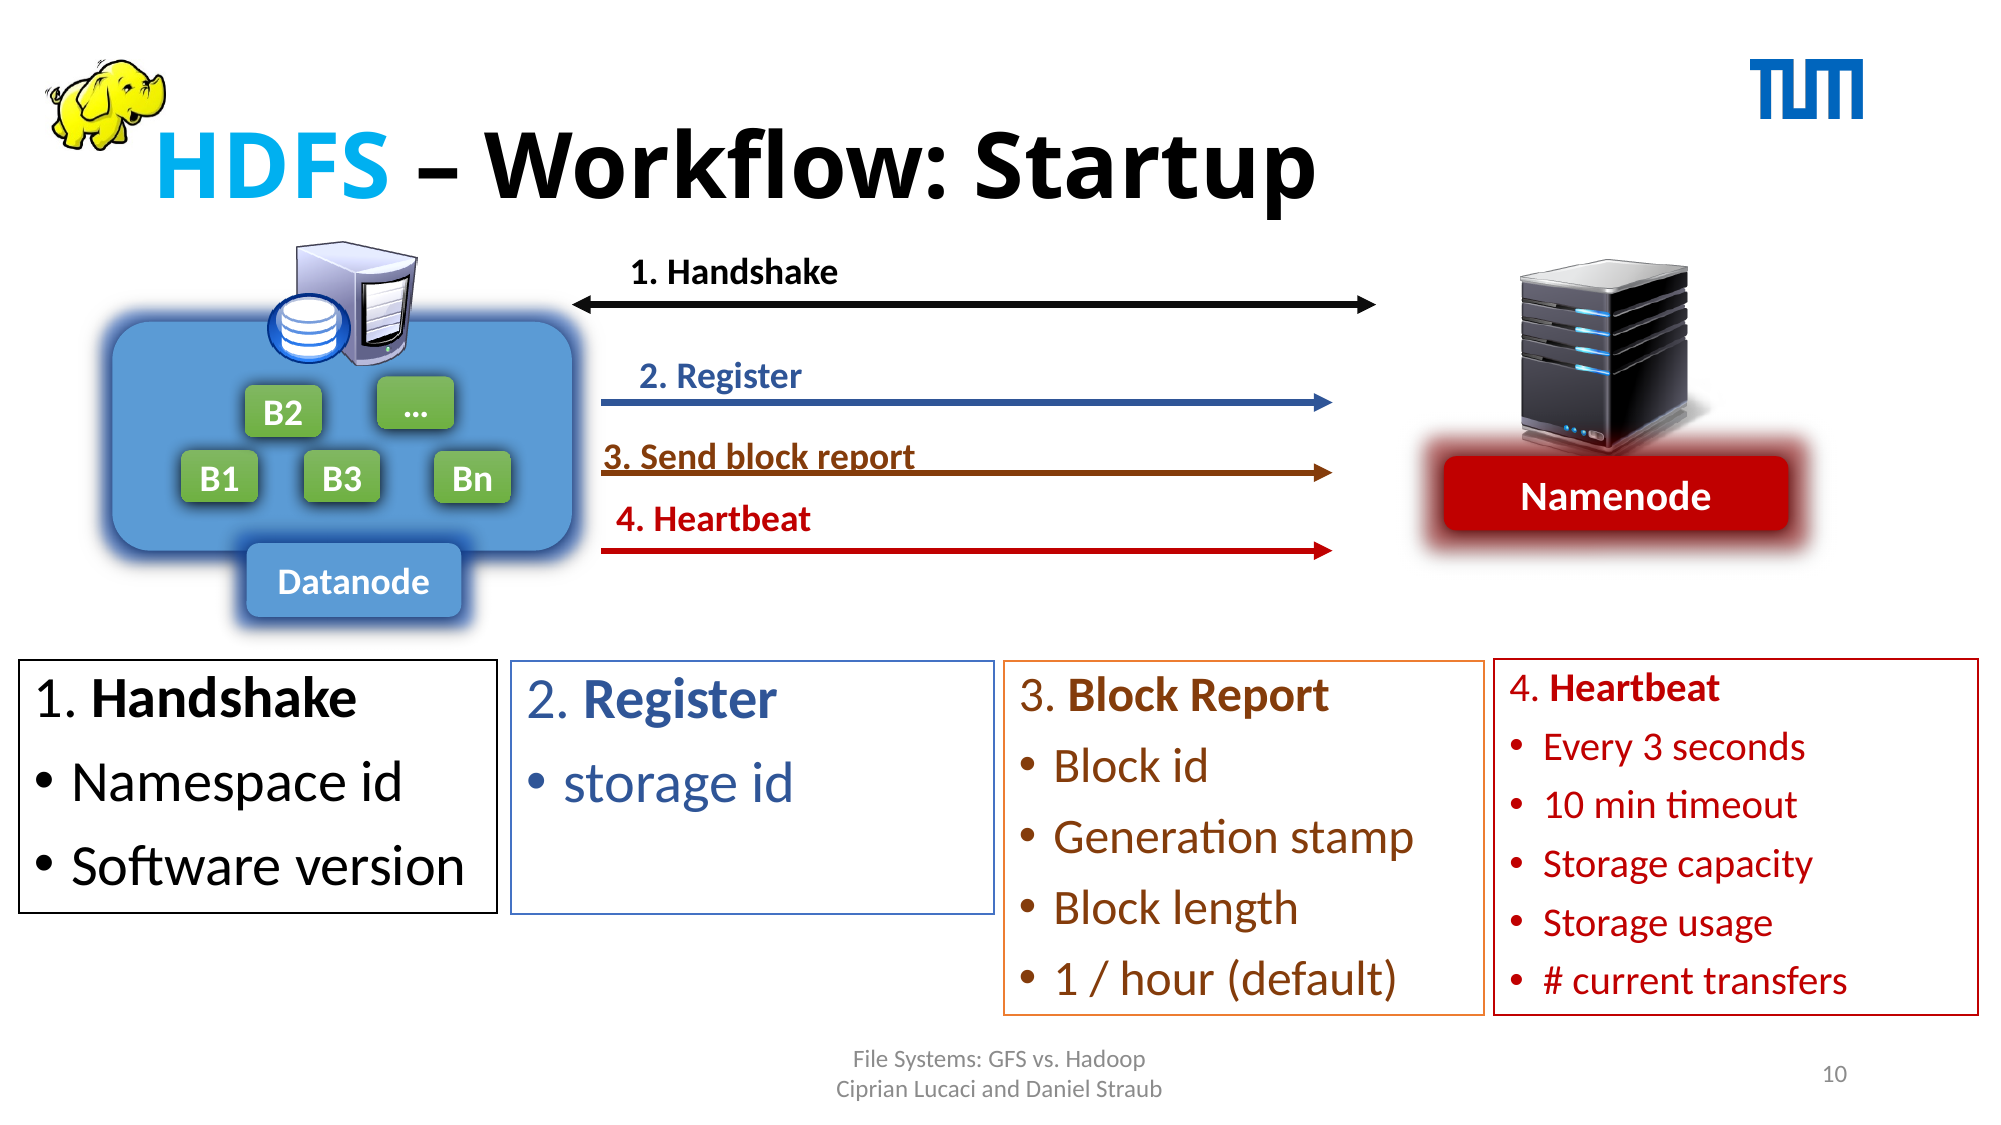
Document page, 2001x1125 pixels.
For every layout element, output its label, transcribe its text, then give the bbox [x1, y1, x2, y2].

slide_number 10 [1412, 1042, 1863, 1103]
text_box 1. Handshake [614, 239, 854, 300]
text_box Datanode [245, 551, 463, 618]
text_box 2. Register [624, 343, 818, 399]
text_box 2. Register storage id [510, 660, 995, 915]
picture [45, 59, 166, 151]
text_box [1443, 242, 1789, 531]
text_box 3. Block Report Block id Generation stamp Block length 1 / hour (default) [1003, 660, 1485, 1016]
list 1. Handshake Namespace id Software version [18, 659, 498, 914]
text_box 3. Send block report [597, 424, 931, 485]
footer File Systems: GFS vs. Hadoop Ciprian Lucaci and Daniel Straub [662, 1042, 1338, 1103]
title HDFS – Workflow: Startup [137, 59, 1863, 278]
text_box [112, 241, 572, 551]
text_box 4. Heartbeat [601, 486, 827, 547]
text_box 4. Heartbeat Every 3 seconds 10 min timeout Storage capacity Storage usage # current transfers [1493, 658, 1979, 1016]
